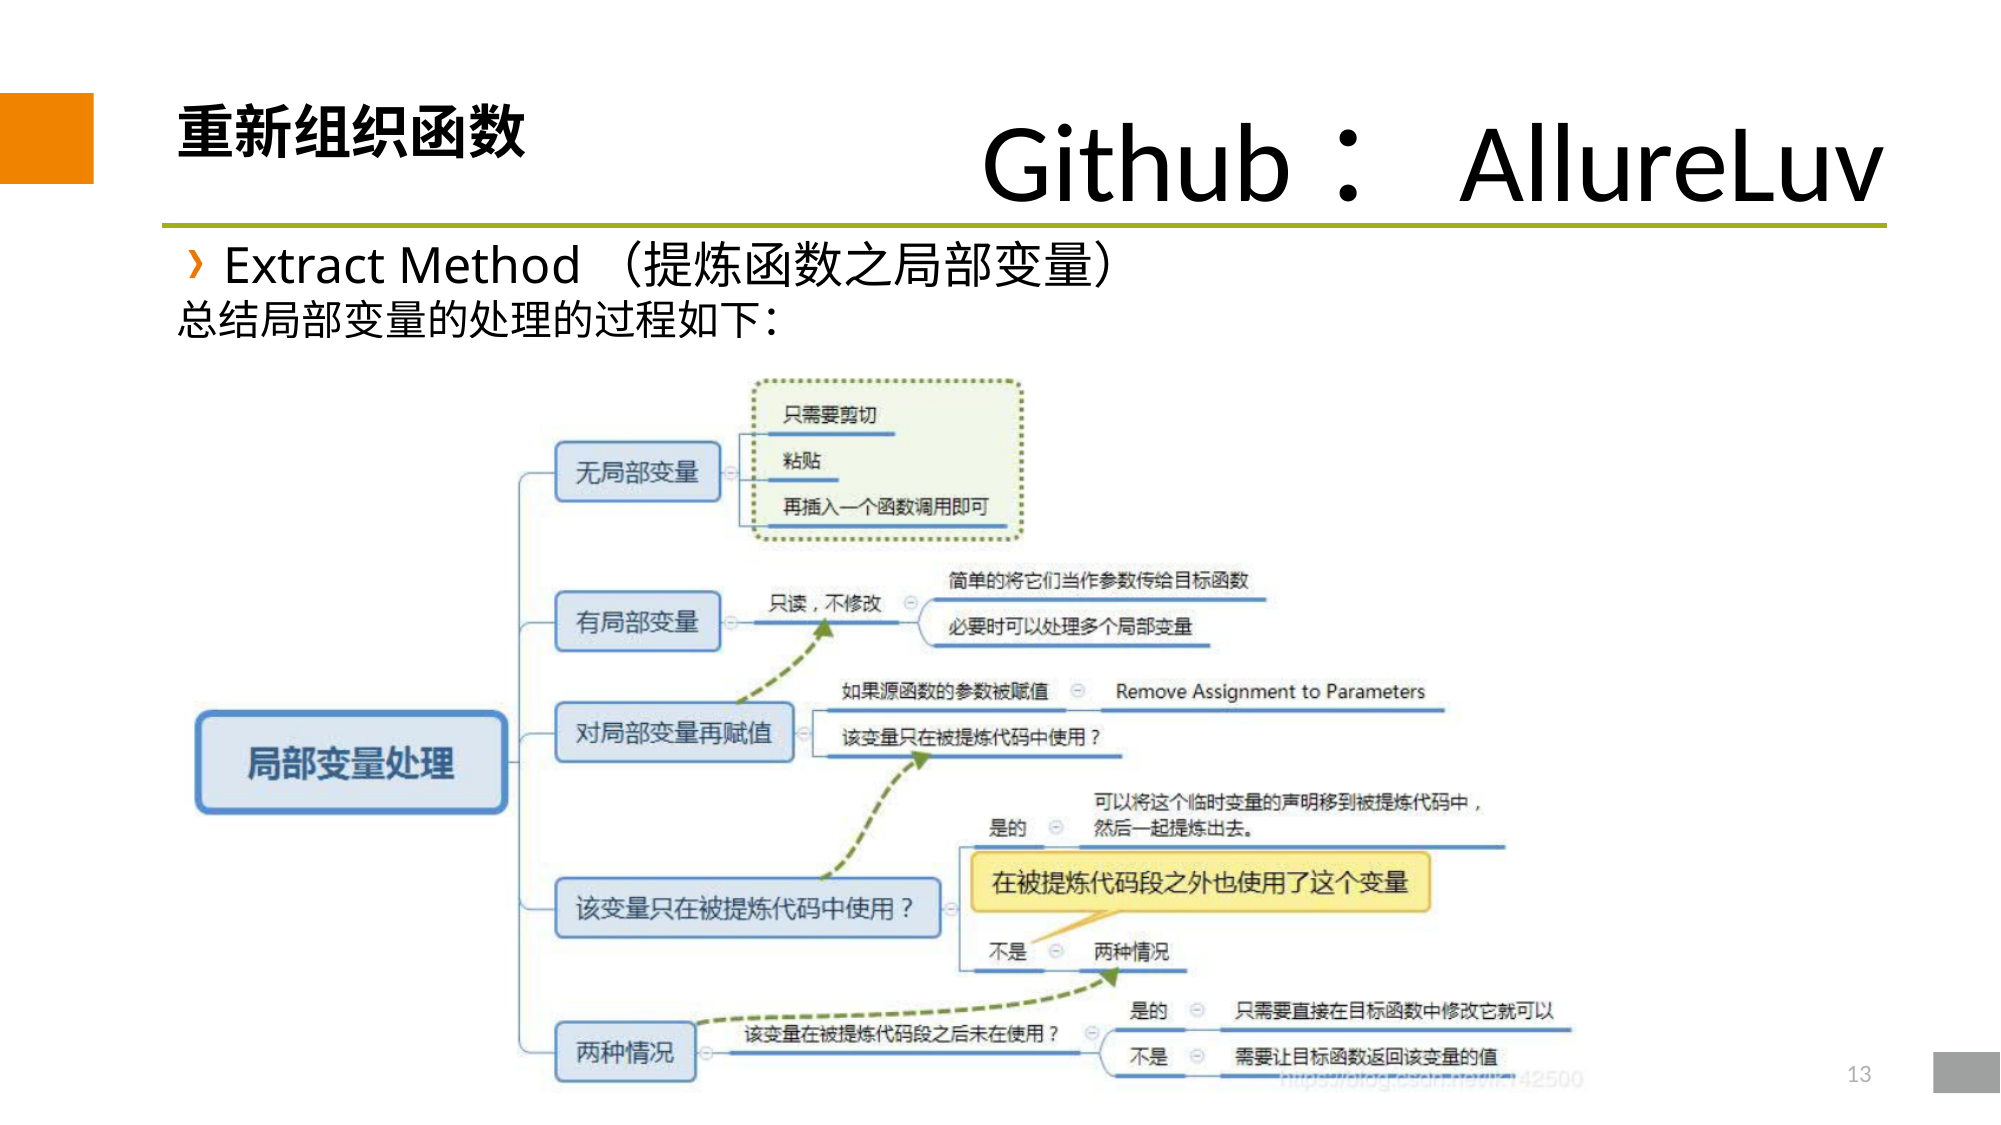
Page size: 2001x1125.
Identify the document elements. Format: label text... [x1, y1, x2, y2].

slide_number 13 [1611, 1042, 1887, 1103]
picture [161, 338, 1611, 1125]
title 重新组织函数 [161, 25, 1898, 243]
picture [176, 246, 212, 282]
text_box Extract Method（提炼函数之局部变量） 总结局部变量的处理的过程如下： [161, 226, 1887, 352]
